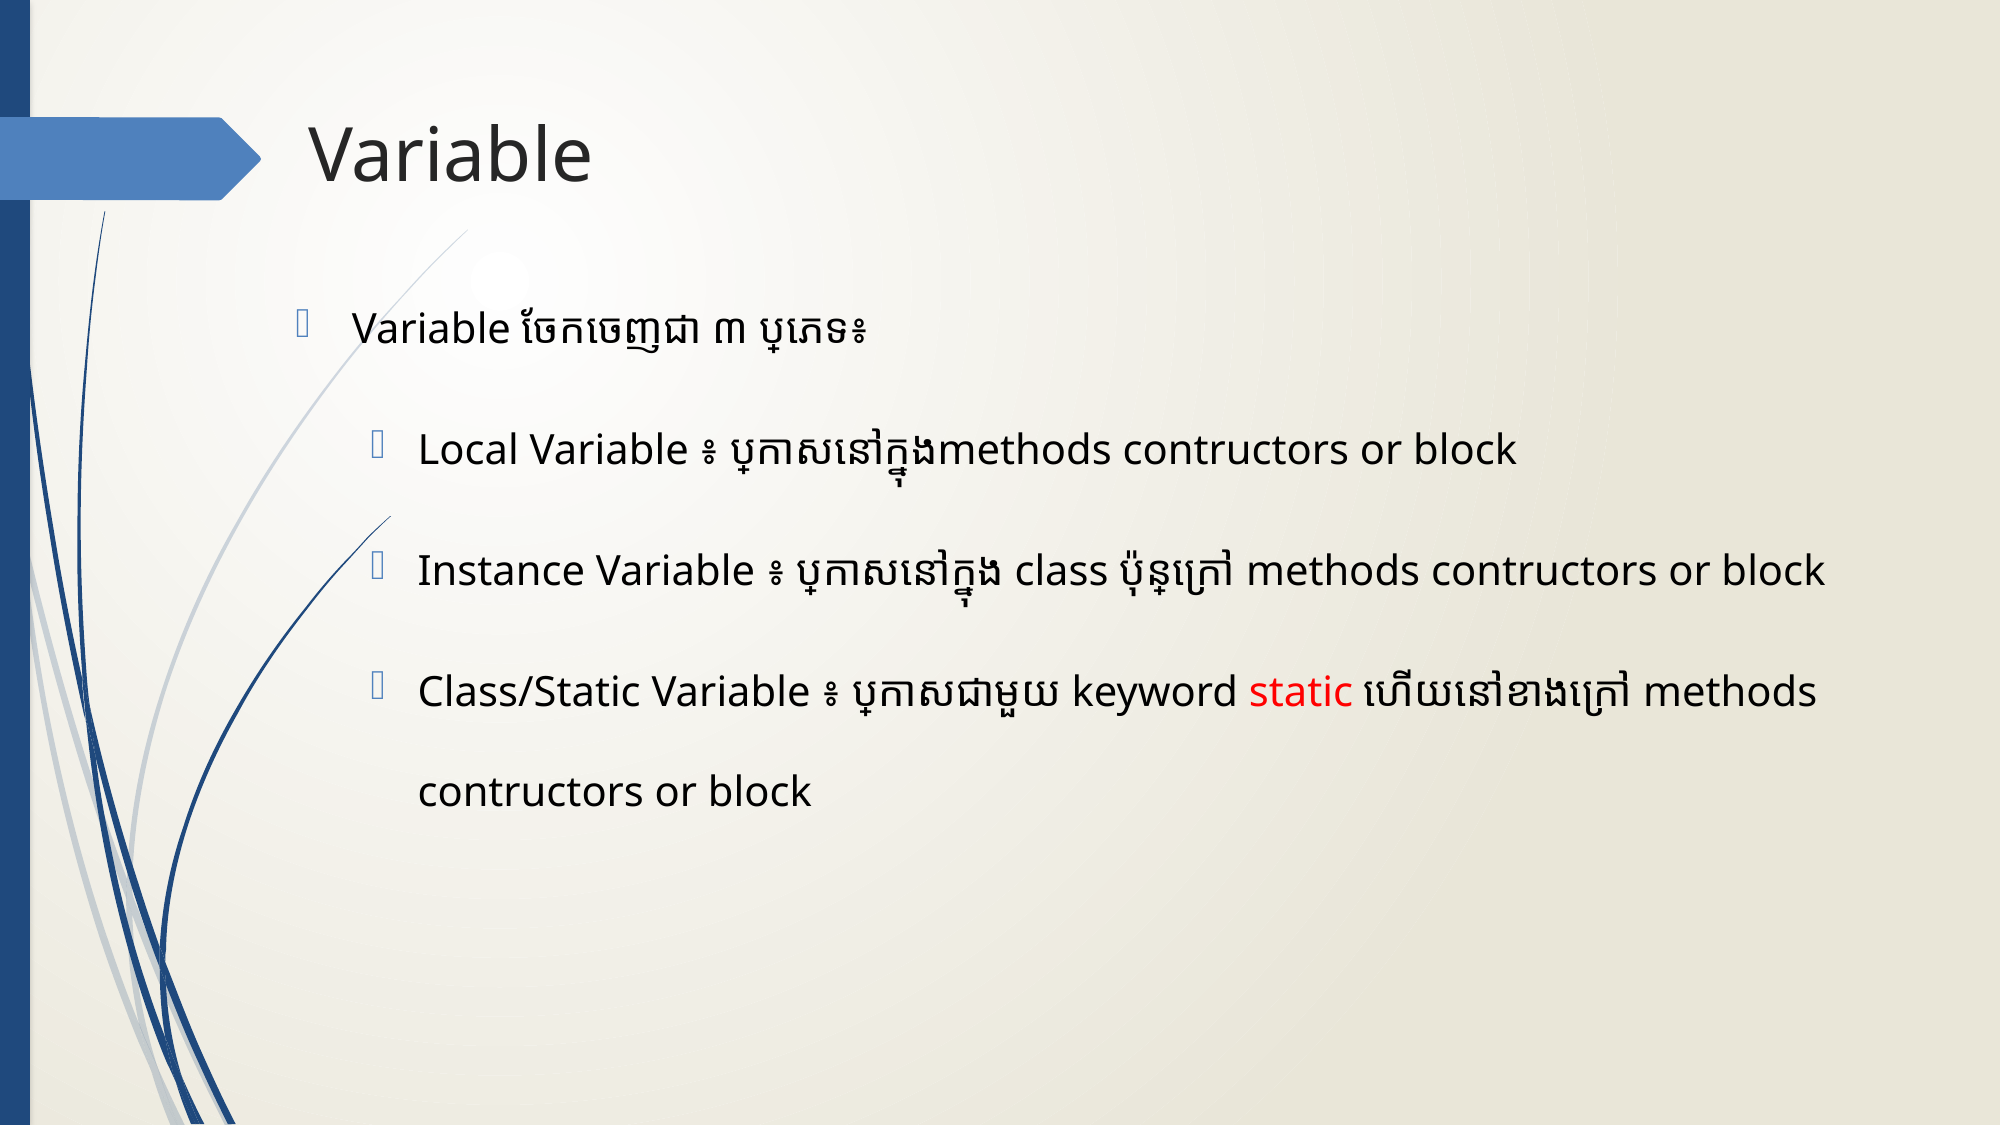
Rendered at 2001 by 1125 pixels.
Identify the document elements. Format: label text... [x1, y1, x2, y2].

list Variable ចែកចេញជា ៣ ប្រភេទ​៖ Local Variable ៖ ប្រកាសនៅក្នុង​methods contructors or block Instance Variable ៖ ប្រកាសនៅក្នុង class ប៉ុន្តែក្រៅ methods contructors or block Class/Static Variable ៖ ប្រកាសជាមួយ keyword static ហើយនៅខាងក្រៅ methods contructors or block [280, 244, 1927, 1101]
title Variable [293, 98, 1756, 208]
